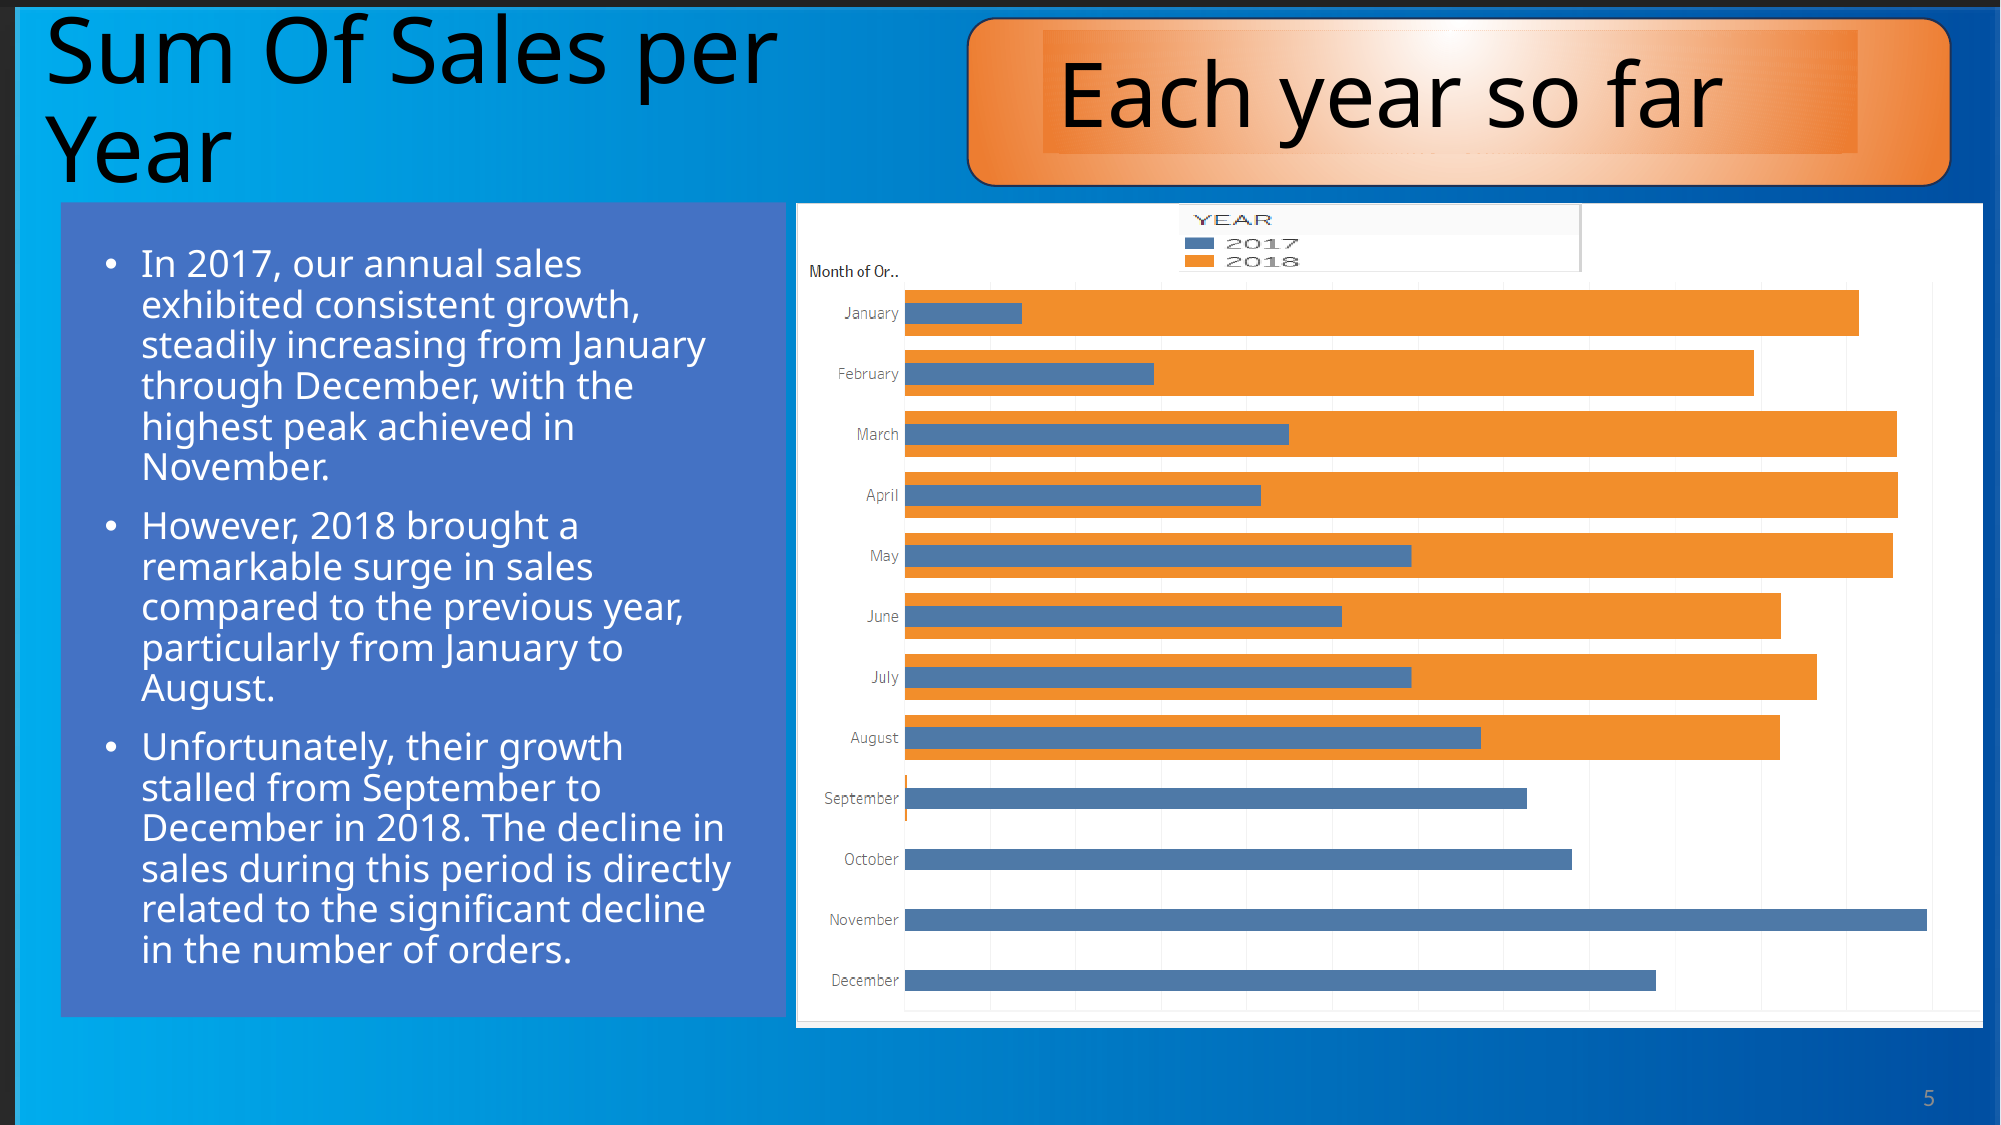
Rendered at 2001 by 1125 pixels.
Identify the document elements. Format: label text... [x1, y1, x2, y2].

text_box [967, 18, 1951, 186]
list In 2017, our annual sales exhibited consistent growth, steadily increasing from January through December, with the highest peak achieved in November. However, 2018 brought a remarkable surge in sales compared to the previous year, particularly from January to August. Unfortunately, their growth stalled from September to December in 2018. The decline in sales during this period is directly related to the significant decline in the number of orders. [89, 237, 757, 985]
title Sum Of Sales per Year [30, 21, 951, 186]
picture [347, 14, 366, 21]
picture [0, 0, 2001, 1125]
picture [789, 186, 793, 1125]
slide_number 5 [1889, 1079, 1951, 1114]
